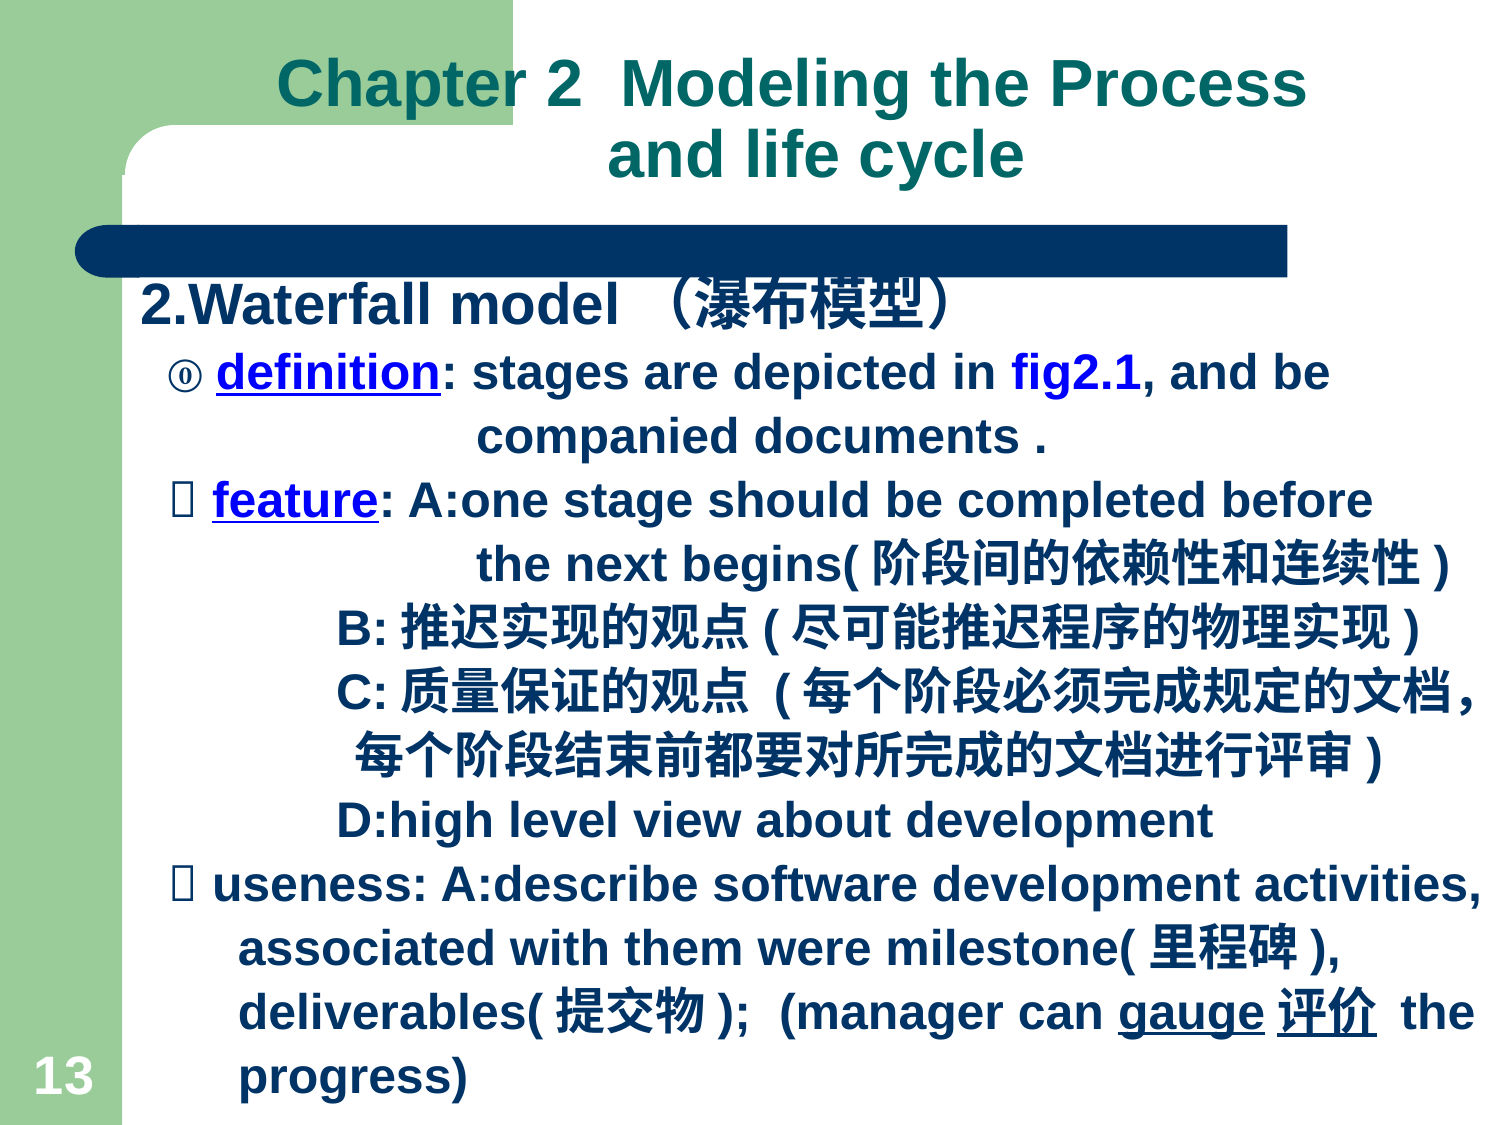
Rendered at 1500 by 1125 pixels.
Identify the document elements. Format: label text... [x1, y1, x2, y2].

list 2.Waterfall model（瀑布模型） ⓪ definition: stages are depicted in fig2.1, and be companied documents .  feature: A:one stage should be completed before the next begins(阶段间的依赖性和连续性) B:推迟实现的观点(尽可能推迟程序的物理实现) C:质量保证的观点 (每个阶段必须完成规定的文档， 每个阶段结束前都要对所完成的文档进行评审) D:high level view about development  useness: A:describe software development activities, associated with them were milestone(里程碑), deliverables(提交物); (manager can gauge评价 the progress) [125, 266, 1500, 1104]
slide_number 13 [15, 1032, 113, 1113]
title Chapter 2 Modeling the Process and life cycle [150, 62, 1463, 200]
